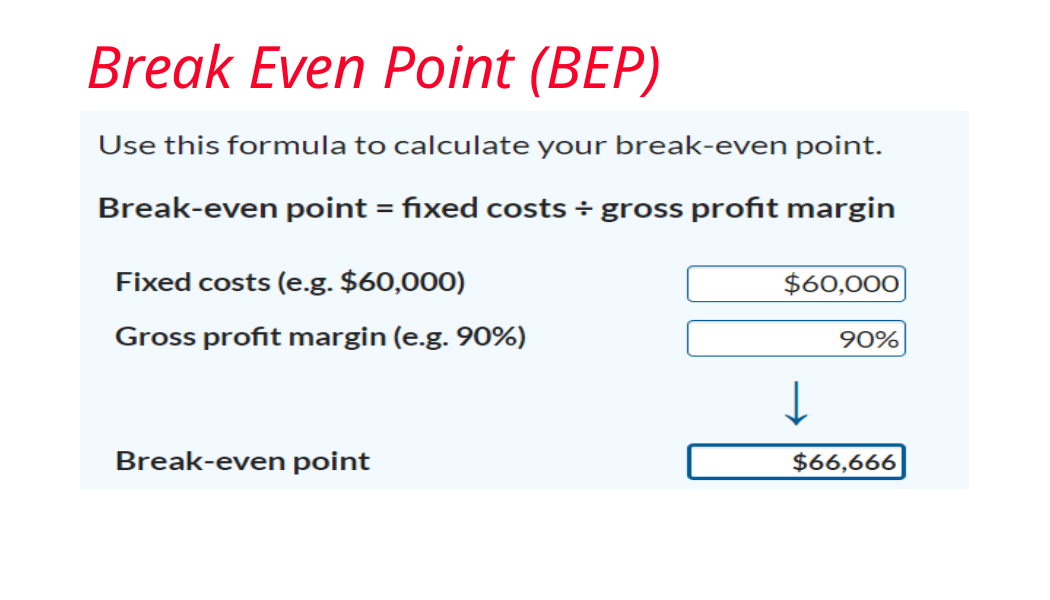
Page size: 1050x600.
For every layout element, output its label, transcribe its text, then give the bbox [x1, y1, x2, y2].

title Break Even Point (BEP) [81, 29, 666, 102]
picture [80, 110, 970, 489]
